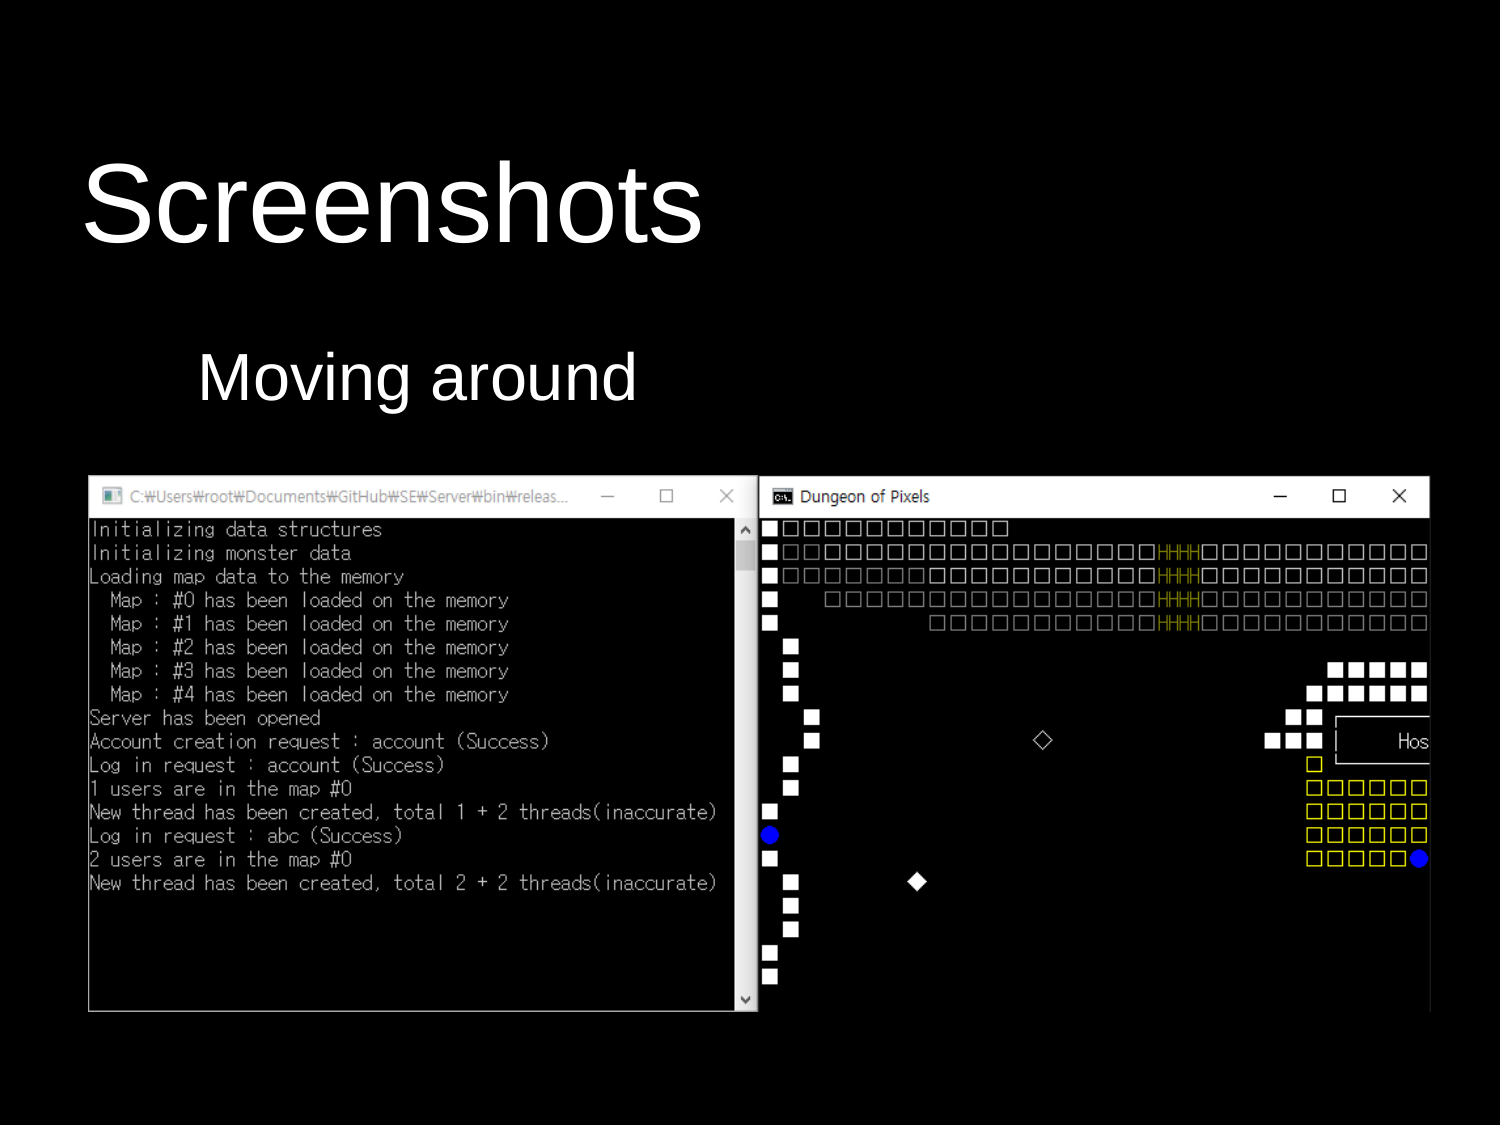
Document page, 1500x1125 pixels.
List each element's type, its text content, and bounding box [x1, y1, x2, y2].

title Screenshots [64, 103, 1415, 291]
picture [88, 475, 1431, 1012]
list Moving around [183, 326, 1425, 473]
